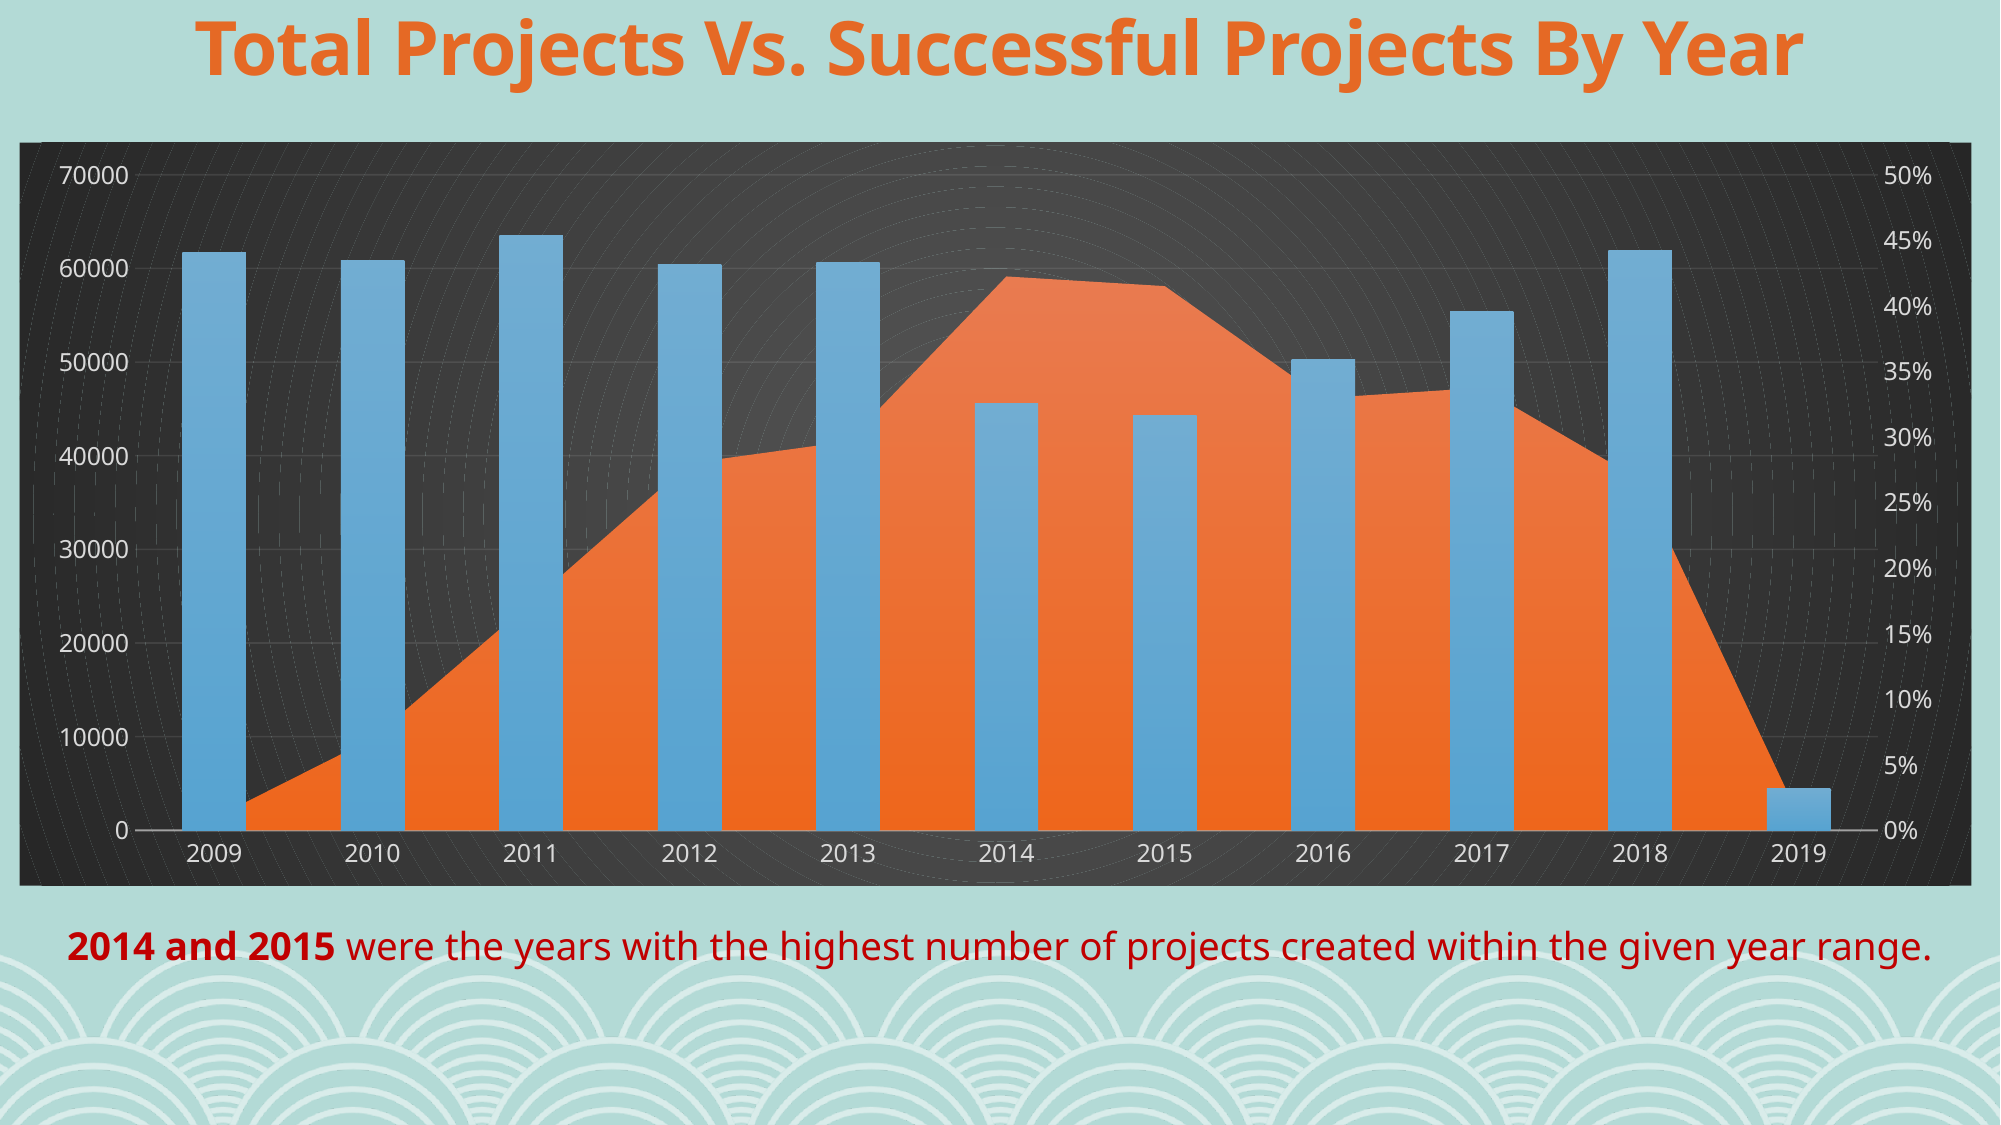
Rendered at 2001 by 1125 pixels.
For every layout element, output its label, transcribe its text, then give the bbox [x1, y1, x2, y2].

title Total Projects Vs. Successful Projects By Year [0, 0, 2000, 91]
chart [19, 142, 1972, 886]
list 2014 and 2015 were the years with the highest number of projects created within the given year range. [42, 919, 1958, 1018]
